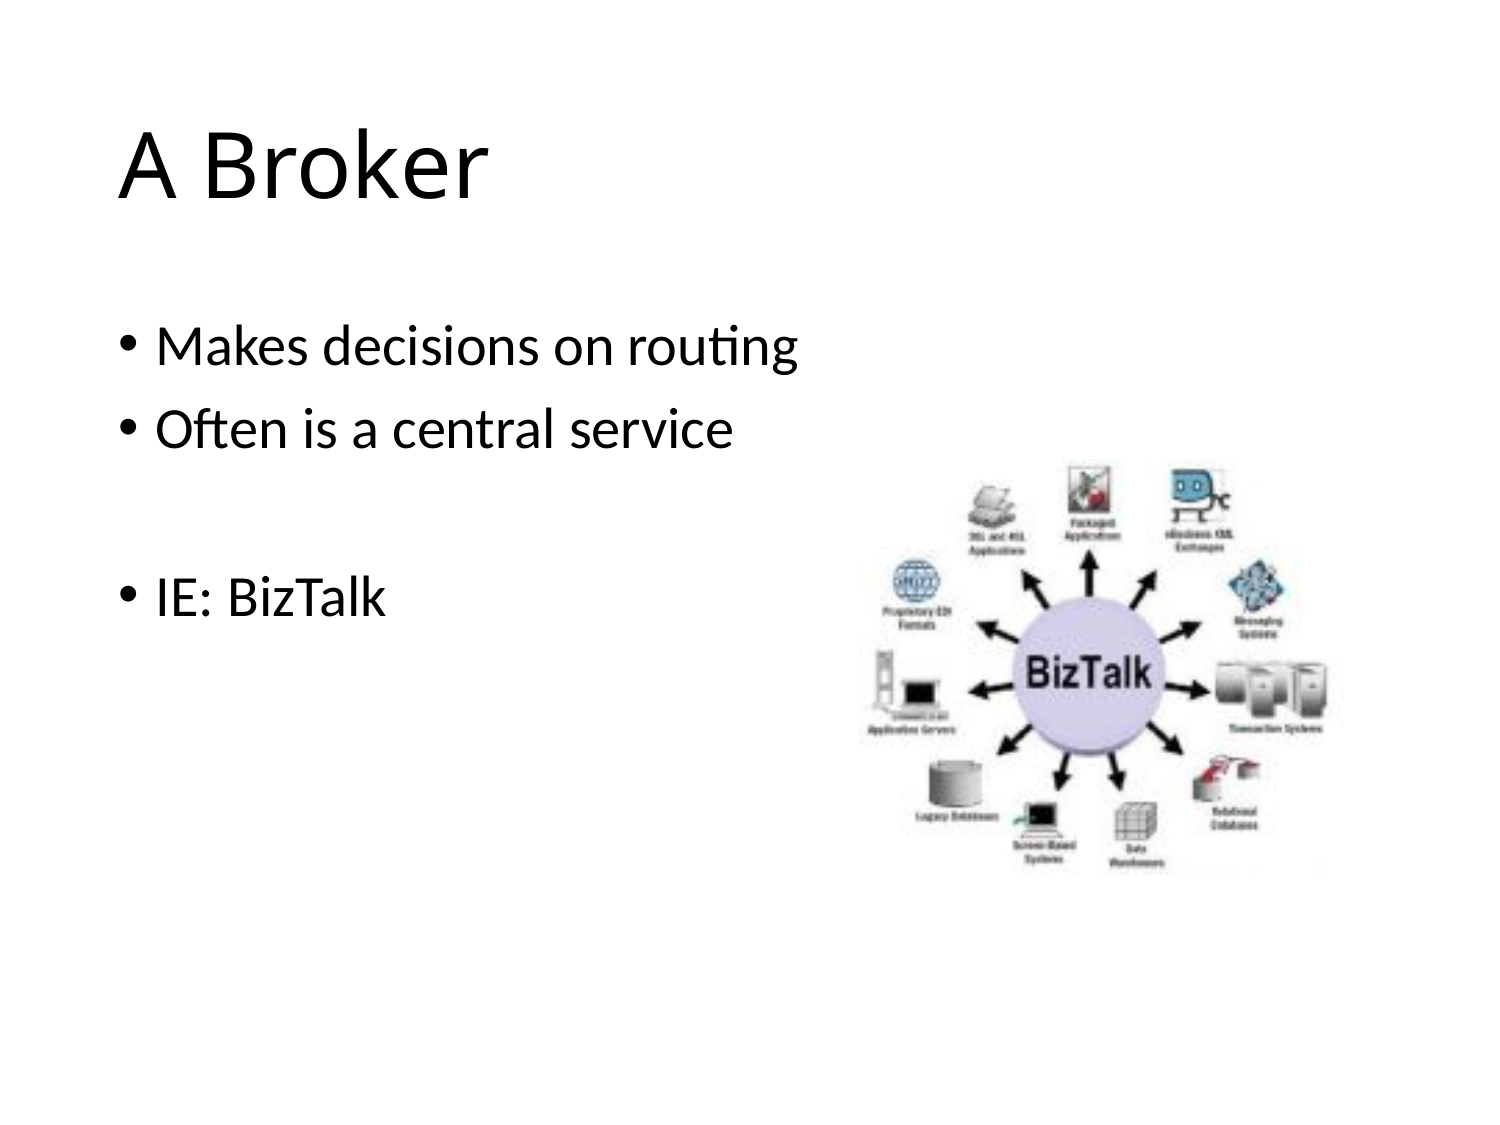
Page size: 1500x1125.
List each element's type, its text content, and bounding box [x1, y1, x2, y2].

list Makes decisions on routing Often is a central service IE: BizTalk [103, 307, 1344, 659]
picture [858, 459, 1344, 875]
title A Broker [103, 59, 1397, 278]
